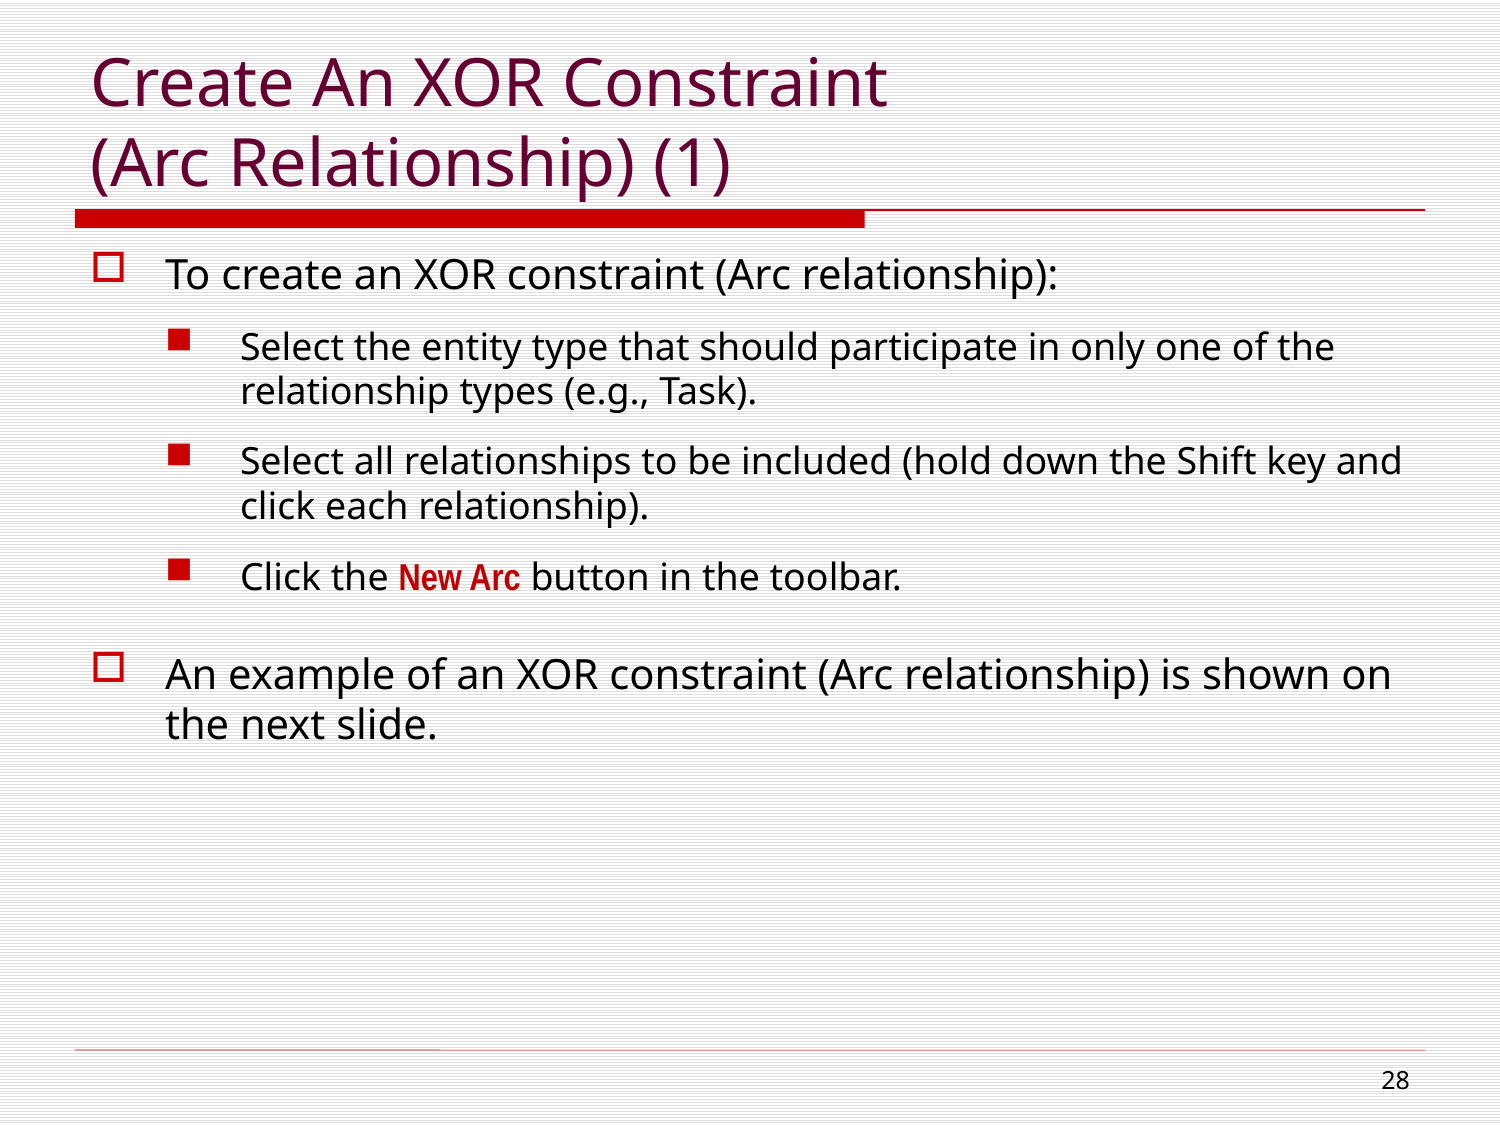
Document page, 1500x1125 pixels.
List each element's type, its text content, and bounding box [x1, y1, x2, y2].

slide_number 27 [1100, 1062, 1425, 1100]
title Create An XOR Constraint (Arc Relationship) (1) [75, 45, 1425, 195]
list To create an XOR constraint (Arc relationship): Select the entity type that should participate in only one of the relationship types (e.g., Task). Select all relationships to be included (hold down the Shift key and click each relationship). Click the New Arc button in the toolbar. An example of an XOR constraint (Arc relationship) is shown on the next slide. [75, 239, 1425, 1035]
